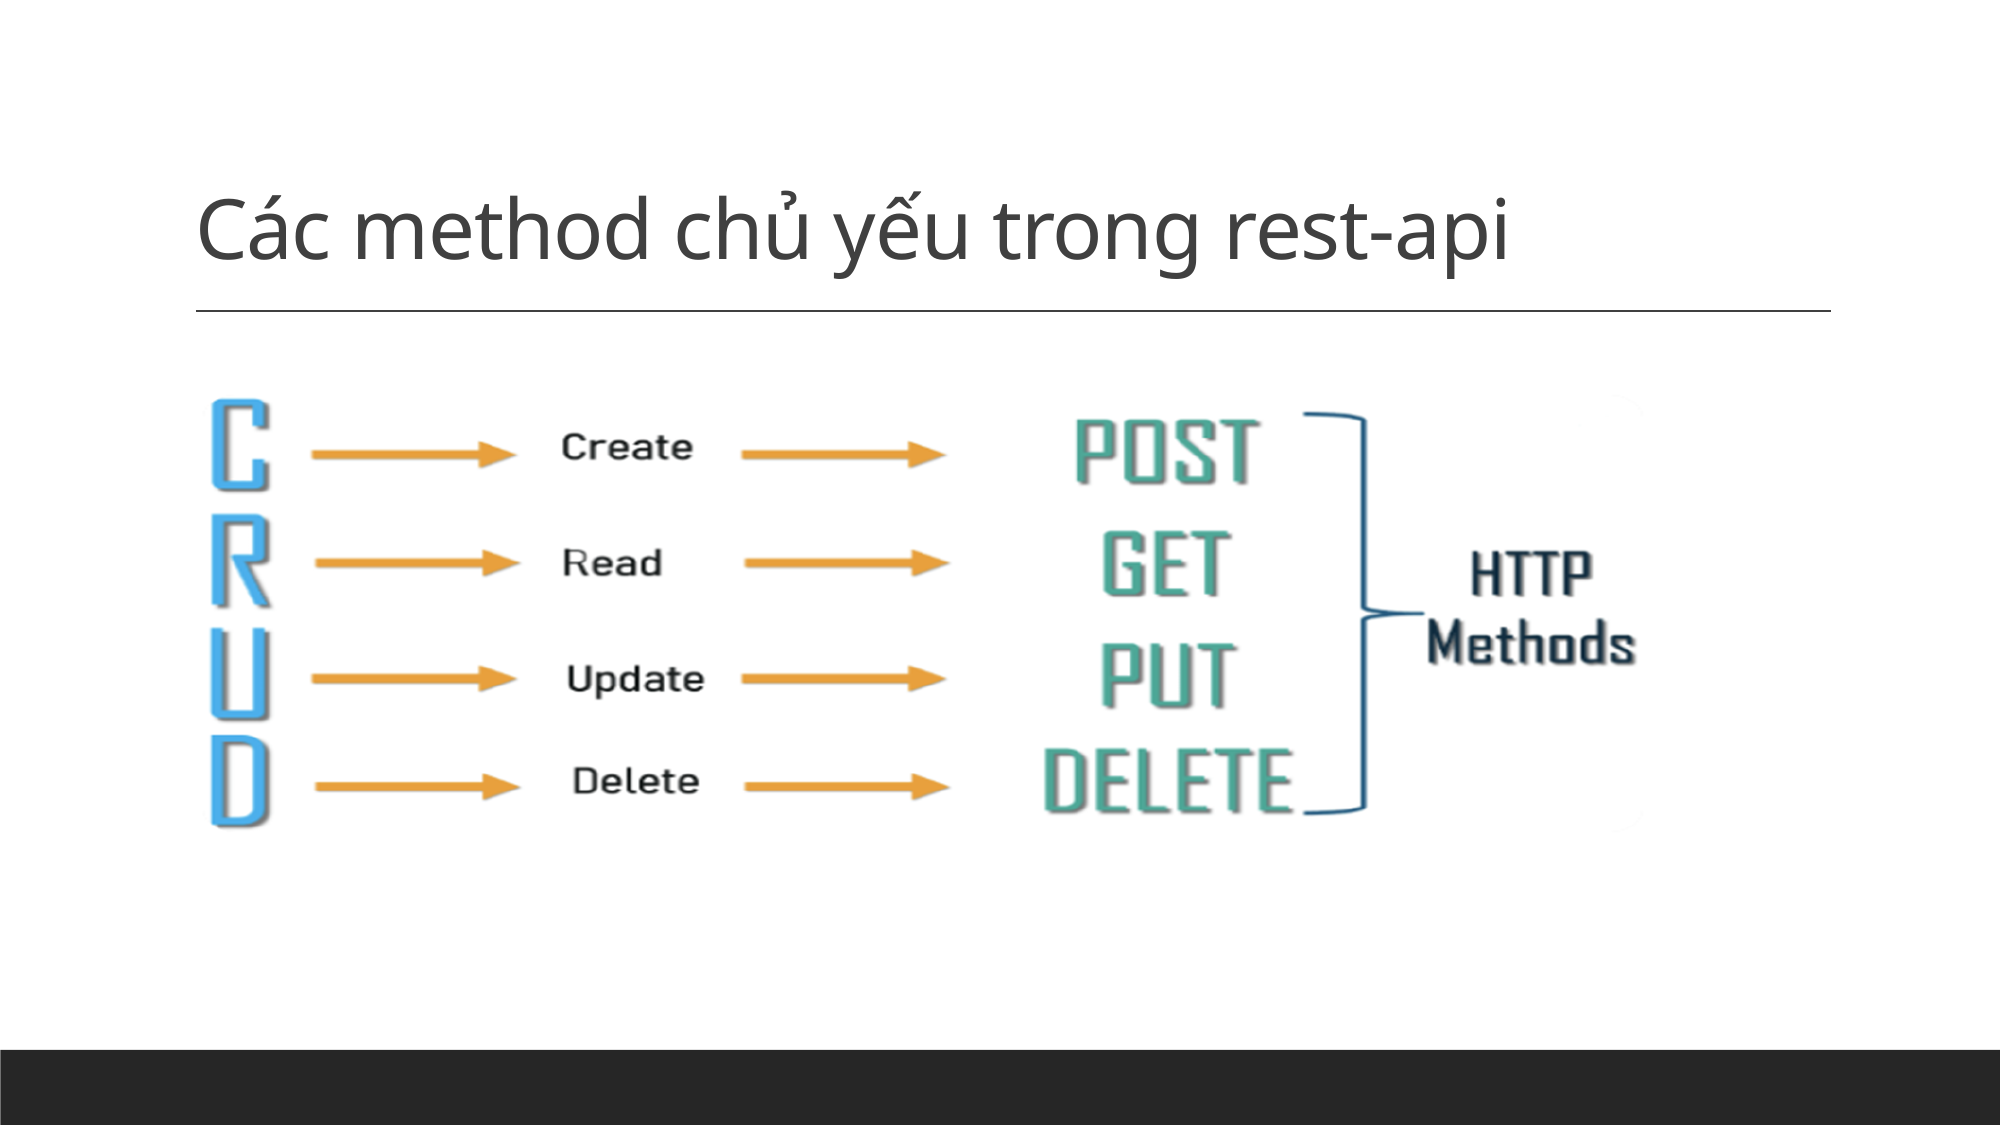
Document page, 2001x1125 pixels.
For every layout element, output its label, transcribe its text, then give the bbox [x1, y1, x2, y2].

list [62, 350, 1714, 880]
title Các method chủ yếu trong rest-api [180, 47, 1830, 285]
